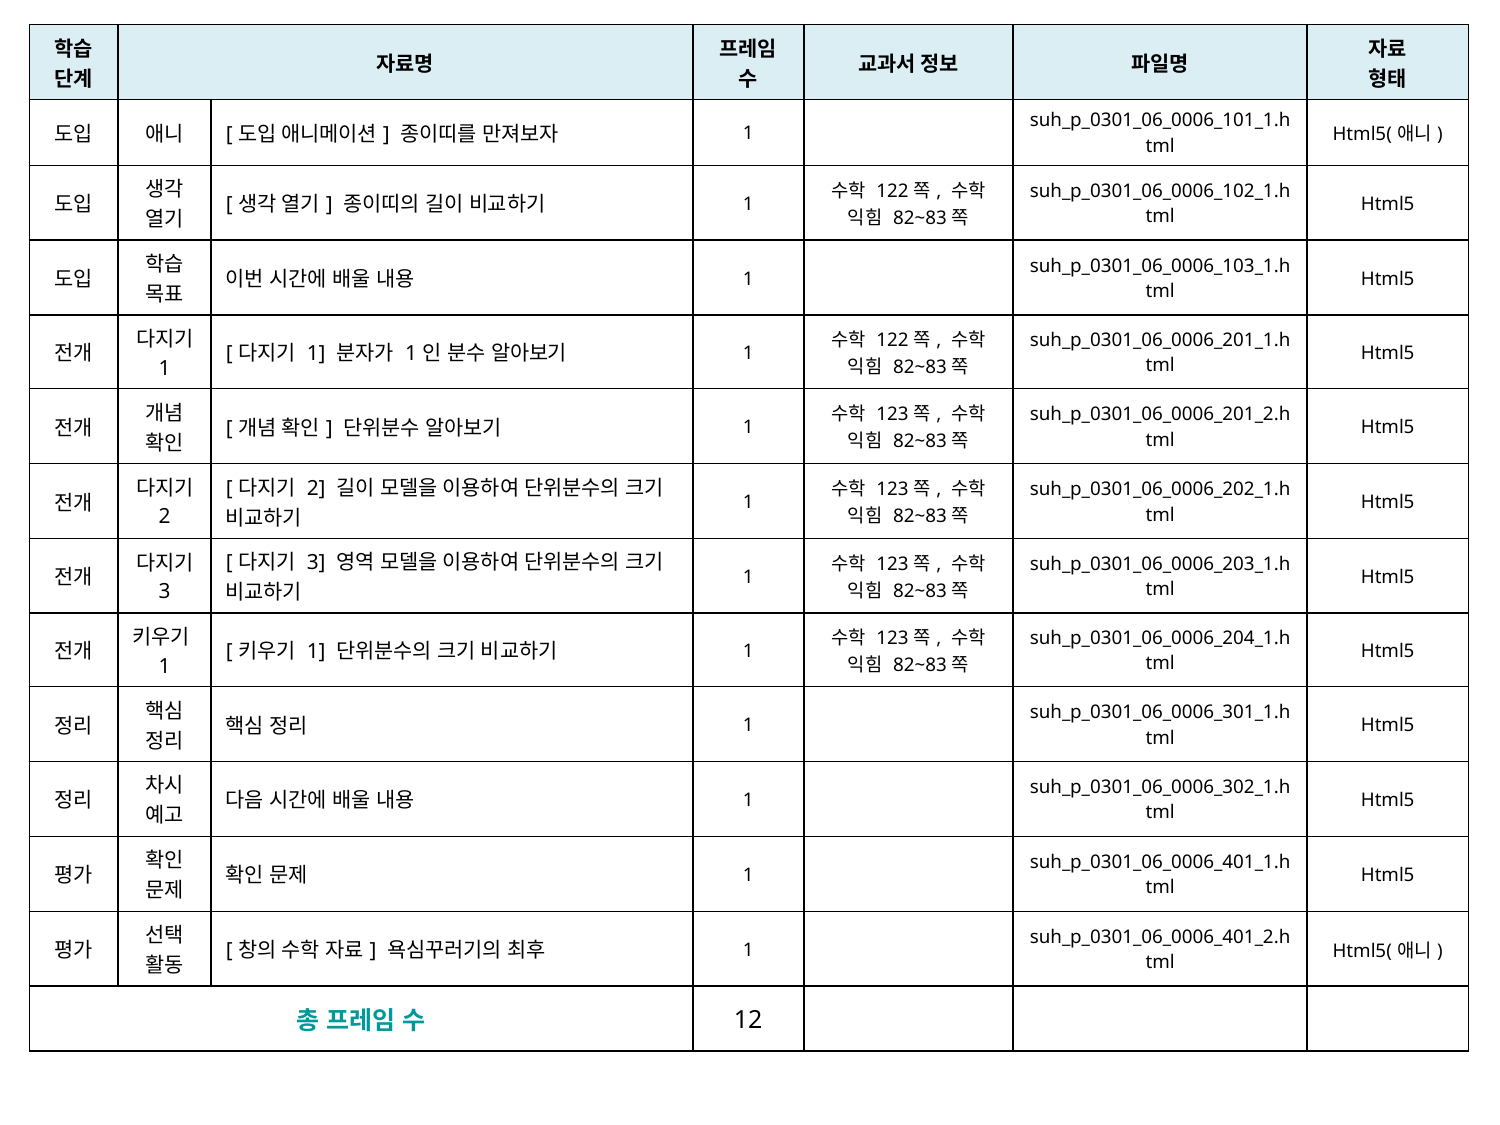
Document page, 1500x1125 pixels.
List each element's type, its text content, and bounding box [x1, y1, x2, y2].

table_cell suh_p_0301_06_0006_203_1.html [1014, 539, 1306, 612]
table_cell suh_p_0301_06_0006_204_1.html [1014, 614, 1306, 686]
table_cell 수학 123쪽, 수학 익힘 82~83쪽 [805, 614, 1012, 686]
table_cell 다음 시간에 배울 내용 [212, 762, 692, 836]
table_cell [805, 837, 1012, 911]
table_cell 평가 [30, 837, 117, 911]
table_cell 핵심 정리 [212, 687, 692, 761]
table_cell Html5 [1308, 762, 1468, 836]
table_cell 평가 [30, 912, 117, 985]
table_cell suh_p_0301_06_0006_102_1.html [1014, 166, 1306, 239]
table_cell Html5 [1308, 539, 1468, 612]
table_cell 다지기 2 [119, 464, 210, 538]
table_header 학습 단계 [30, 25, 117, 99]
table_cell 정리 [30, 687, 117, 761]
table_cell [키우기 1] 단위분수의 크기 비교하기 [212, 614, 692, 686]
table_cell 수학 122쪽, 수학 익힘 82~83쪽 [805, 166, 1012, 239]
table_cell 1 [694, 166, 803, 239]
table_cell [개념 확인] 단위분수 알아보기 [212, 389, 692, 463]
table_cell 1 [694, 837, 803, 911]
table_header 자료 형태 [1308, 25, 1468, 99]
table_cell 1 [694, 316, 803, 388]
table_cell [805, 762, 1012, 836]
table_cell Html5 [1308, 464, 1468, 538]
table_cell Html5 [1308, 166, 1468, 239]
table_cell 확인 문제 [212, 837, 692, 911]
table_cell suh_p_0301_06_0006_202_1.html [1014, 464, 1306, 538]
table_cell [도입 애니메이션] 종이띠를 만져보자 [212, 100, 692, 165]
table_cell 수학 123쪽, 수학 익힘 82~83쪽 [805, 464, 1012, 538]
table_cell 다지기 1 [119, 316, 210, 388]
table_cell 1 [694, 614, 803, 686]
table_cell 도입 [30, 241, 117, 314]
table_cell 전개 [30, 464, 117, 538]
table_header 자료명 [119, 25, 692, 99]
table_cell 핵심 정리 [119, 687, 210, 761]
table_cell 도입 [30, 166, 117, 239]
table_cell [1308, 987, 1468, 1050]
table_cell [창의 수학 자료] 욕심꾸러기의 최후 [212, 912, 692, 985]
table_cell 1 [694, 687, 803, 761]
table_cell 총 프레임 수 [30, 987, 692, 1050]
table_header 프레임 수 [694, 25, 803, 99]
table_cell 전개 [30, 316, 117, 388]
table_cell 1 [694, 539, 803, 612]
table_cell suh_p_0301_06_0006_301_1.html [1014, 687, 1306, 761]
table_cell 1 [694, 762, 803, 836]
table_cell Html5 [1308, 389, 1468, 463]
table_cell 수학 123쪽, 수학 익힘 82~83쪽 [805, 389, 1012, 463]
table_cell 1 [694, 241, 803, 314]
table_cell suh_p_0301_06_0006_401_2.html [1014, 912, 1306, 985]
table_cell 학습 목표 [119, 241, 210, 314]
table_cell [805, 987, 1012, 1050]
table_cell suh_p_0301_06_0006_401_1.html [1014, 837, 1306, 911]
table_cell [805, 100, 1012, 165]
table_header 파일명 [1014, 25, 1306, 99]
table_cell 전개 [30, 614, 117, 686]
table_header 교과서 정보 [805, 25, 1012, 99]
table_cell [생각 열기] 종이띠의 길이 비교하기 [212, 166, 692, 239]
table_cell [1014, 987, 1306, 1050]
table_cell [다지기 3] 영역 모델을 이용하여 단위분수의 크기 비교하기 [212, 539, 692, 612]
table_cell 애니 [119, 100, 210, 165]
table_cell 수학 122쪽, 수학 익힘 82~83쪽 [805, 316, 1012, 388]
table_cell 1 [694, 100, 803, 165]
table_cell 도입 [30, 100, 117, 165]
table_cell 1 [694, 464, 803, 538]
table_cell 이번 시간에 배울 내용 [212, 241, 692, 314]
table_cell 1 [694, 389, 803, 463]
table_cell [805, 912, 1012, 985]
table_cell suh_p_0301_06_0006_101_1.html [1014, 100, 1306, 165]
table_cell 수학 123쪽, 수학 익힘 82~83쪽 [805, 539, 1012, 612]
table_cell 확인 문제 [119, 837, 210, 911]
table_cell Html5 [1308, 837, 1468, 911]
table_cell 전개 [30, 389, 117, 463]
table_cell Html5 [1308, 687, 1468, 761]
table_cell suh_p_0301_06_0006_201_2.html [1014, 389, 1306, 463]
table_cell [다지기 1] 분자가 1인 분수 알아보기 [212, 316, 692, 388]
table_cell Html5(애니) [1308, 912, 1468, 985]
table_cell 키우기1 [119, 614, 210, 686]
table_cell [다지기 2] 길이 모델을 이용하여 단위분수의 크기 비교하기 [212, 464, 692, 538]
table_cell suh_p_0301_06_0006_302_1.html [1014, 762, 1306, 836]
table_cell Html5 [1308, 316, 1468, 388]
table_cell 다지기 3 [119, 539, 210, 612]
table_cell Html5(애니) [1308, 100, 1468, 165]
table_cell [805, 687, 1012, 761]
table_cell 전개 [30, 539, 117, 612]
table_cell 정리 [30, 762, 117, 836]
table_cell 생각 열기 [119, 166, 210, 239]
table_cell 선택 활동 [119, 912, 210, 985]
table_cell 1 [694, 912, 803, 985]
table_cell suh_p_0301_06_0006_103_1.html [1014, 241, 1306, 314]
table_cell 12 [694, 987, 803, 1050]
table_cell Html5 [1308, 614, 1468, 686]
table_cell 차시 예고 [119, 762, 210, 836]
table_cell Html5 [1308, 241, 1468, 314]
table_cell suh_p_0301_06_0006_201_1.html [1014, 316, 1306, 388]
table_cell 개념 확인 [119, 389, 210, 463]
table_cell [805, 241, 1012, 314]
